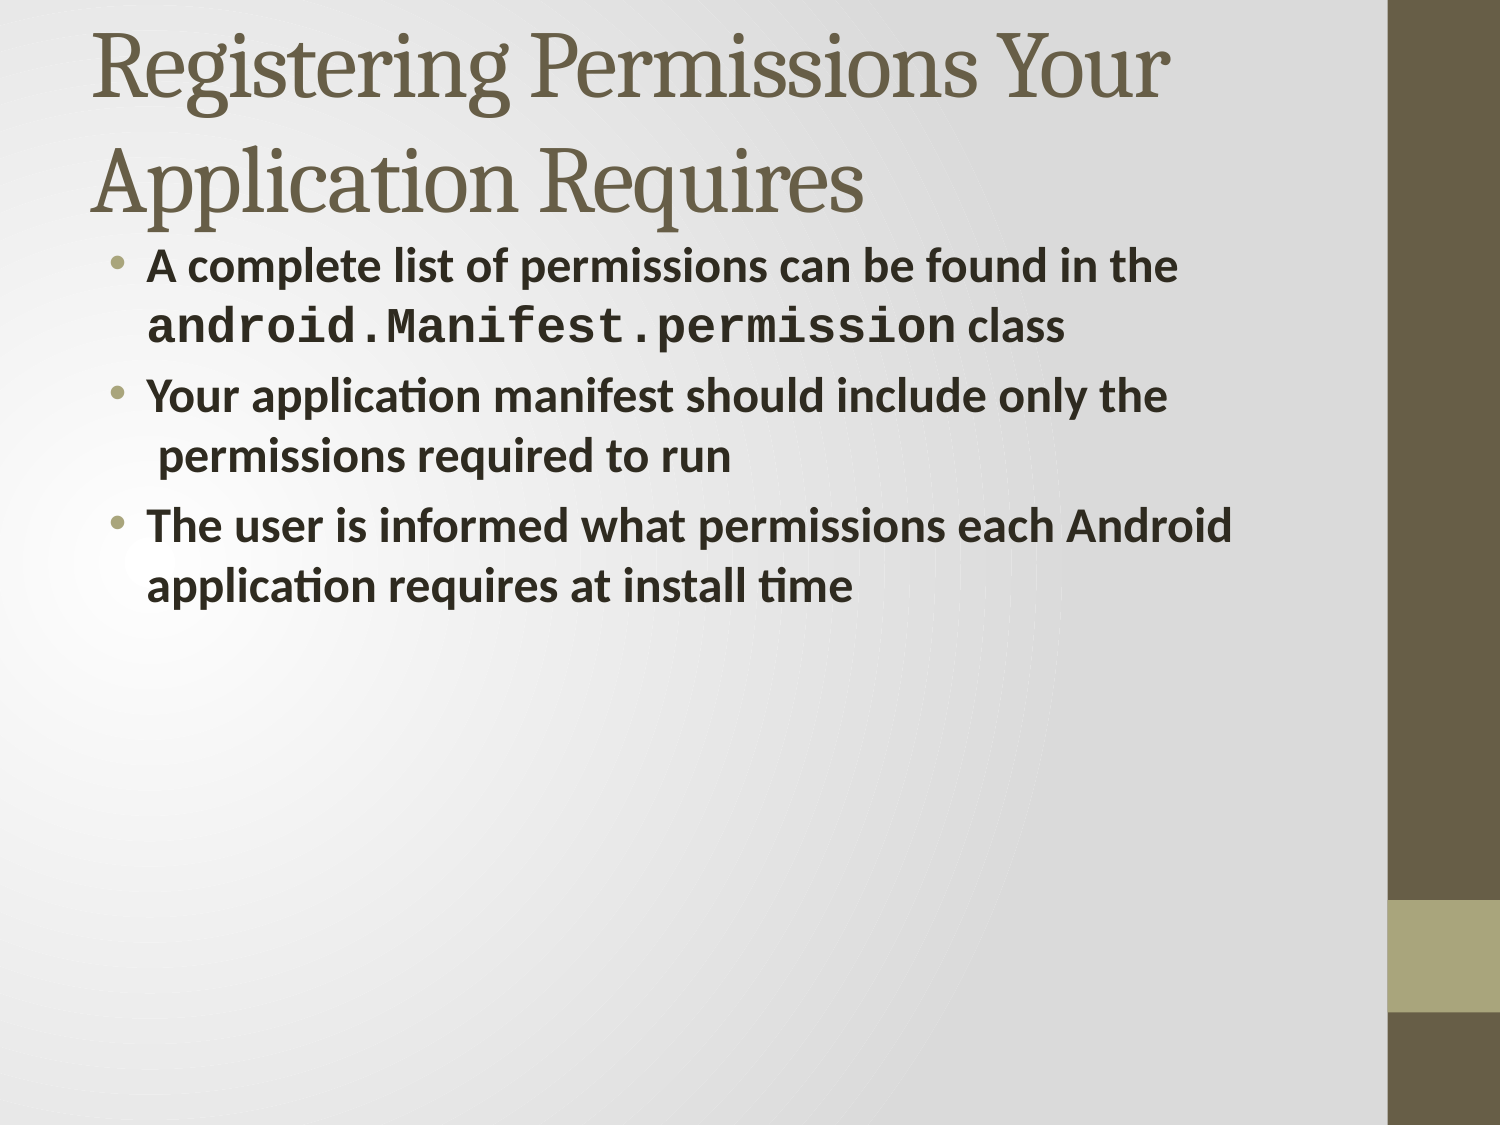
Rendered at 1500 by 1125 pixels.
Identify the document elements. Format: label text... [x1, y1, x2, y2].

title Registering Permissions Your Application Requires [75, 45, 1425, 188]
list A complete list of permissions can be found in the android.Manifest.permission class Your application manifest should include only the permissions required to run The user is informed what permissions each Android application requires at install time [75, 224, 1425, 1005]
